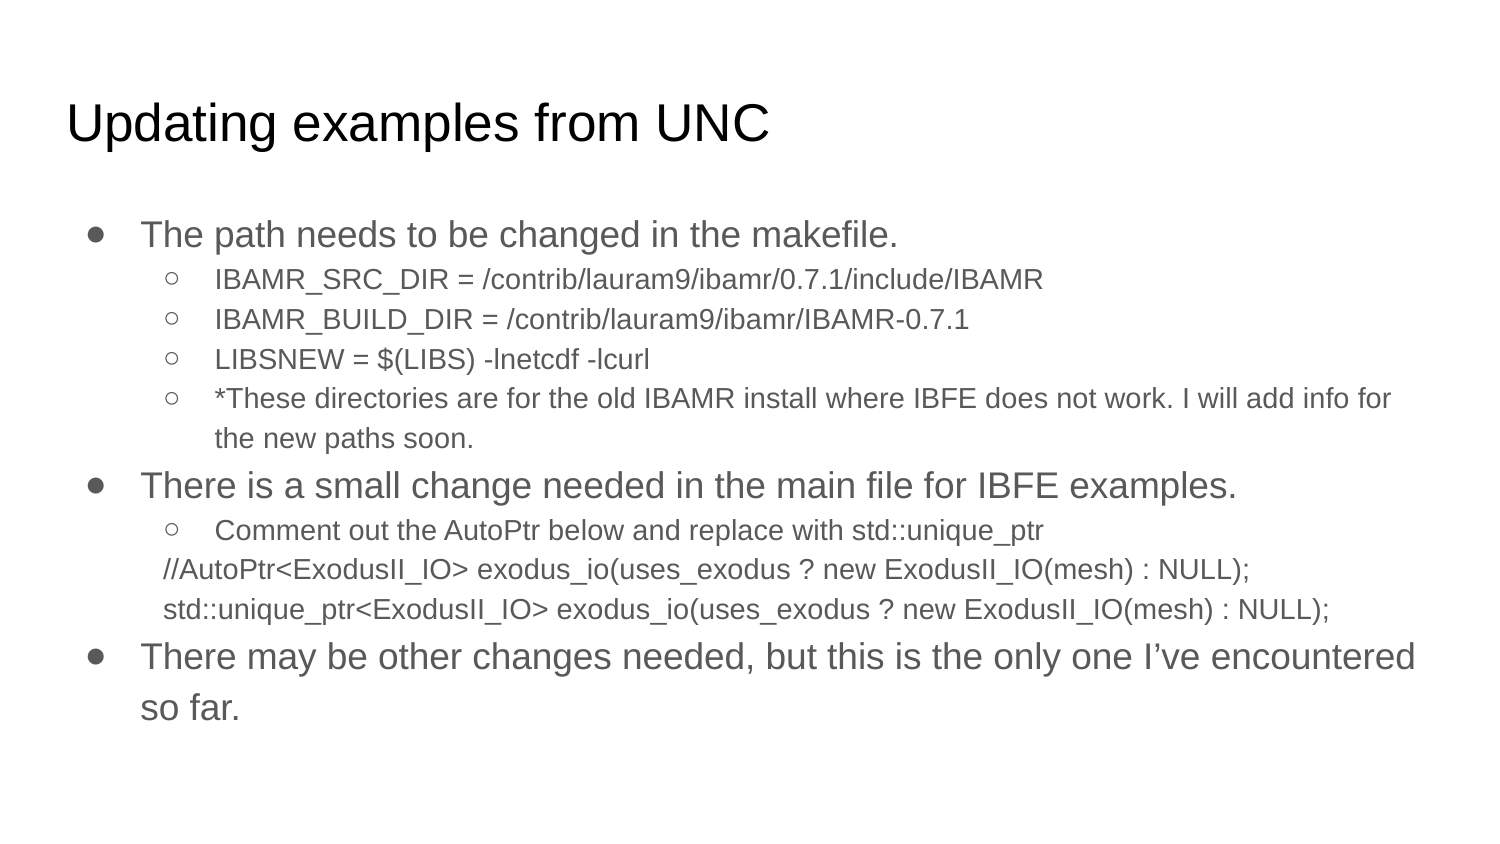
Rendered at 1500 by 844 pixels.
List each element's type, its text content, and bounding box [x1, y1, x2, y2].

list The path needs to be changed in the makefile. IBAMR_SRC_DIR = /contrib/lauram9/ibamr/0.7.1/include/IBAMR IBAMR_BUILD_DIR = /contrib/lauram9/ibamr/IBAMR-0.7.1 LIBSNEW = $(LIBS) -lnetcdf -lcurl *These directories are for the old IBAMR install where IBFE does not work. I will add info for the new paths soon. There is a small change needed in the main file for IBFE examples. Comment out the AutoPtr below and replace with std::unique_ptr //AutoPtr<ExodusII_IO> exodus_io(uses_exodus ? new ExodusII_IO(mesh) : NULL); std::unique_ptr<ExodusII_IO> exodus_io(uses_exodus ? new ExodusII_IO(mesh) : NULL); There may be other changes needed, but this is the only one I’ve encountered so far. [51, 189, 1449, 750]
title Updating examples from UNC [51, 72, 1449, 167]
